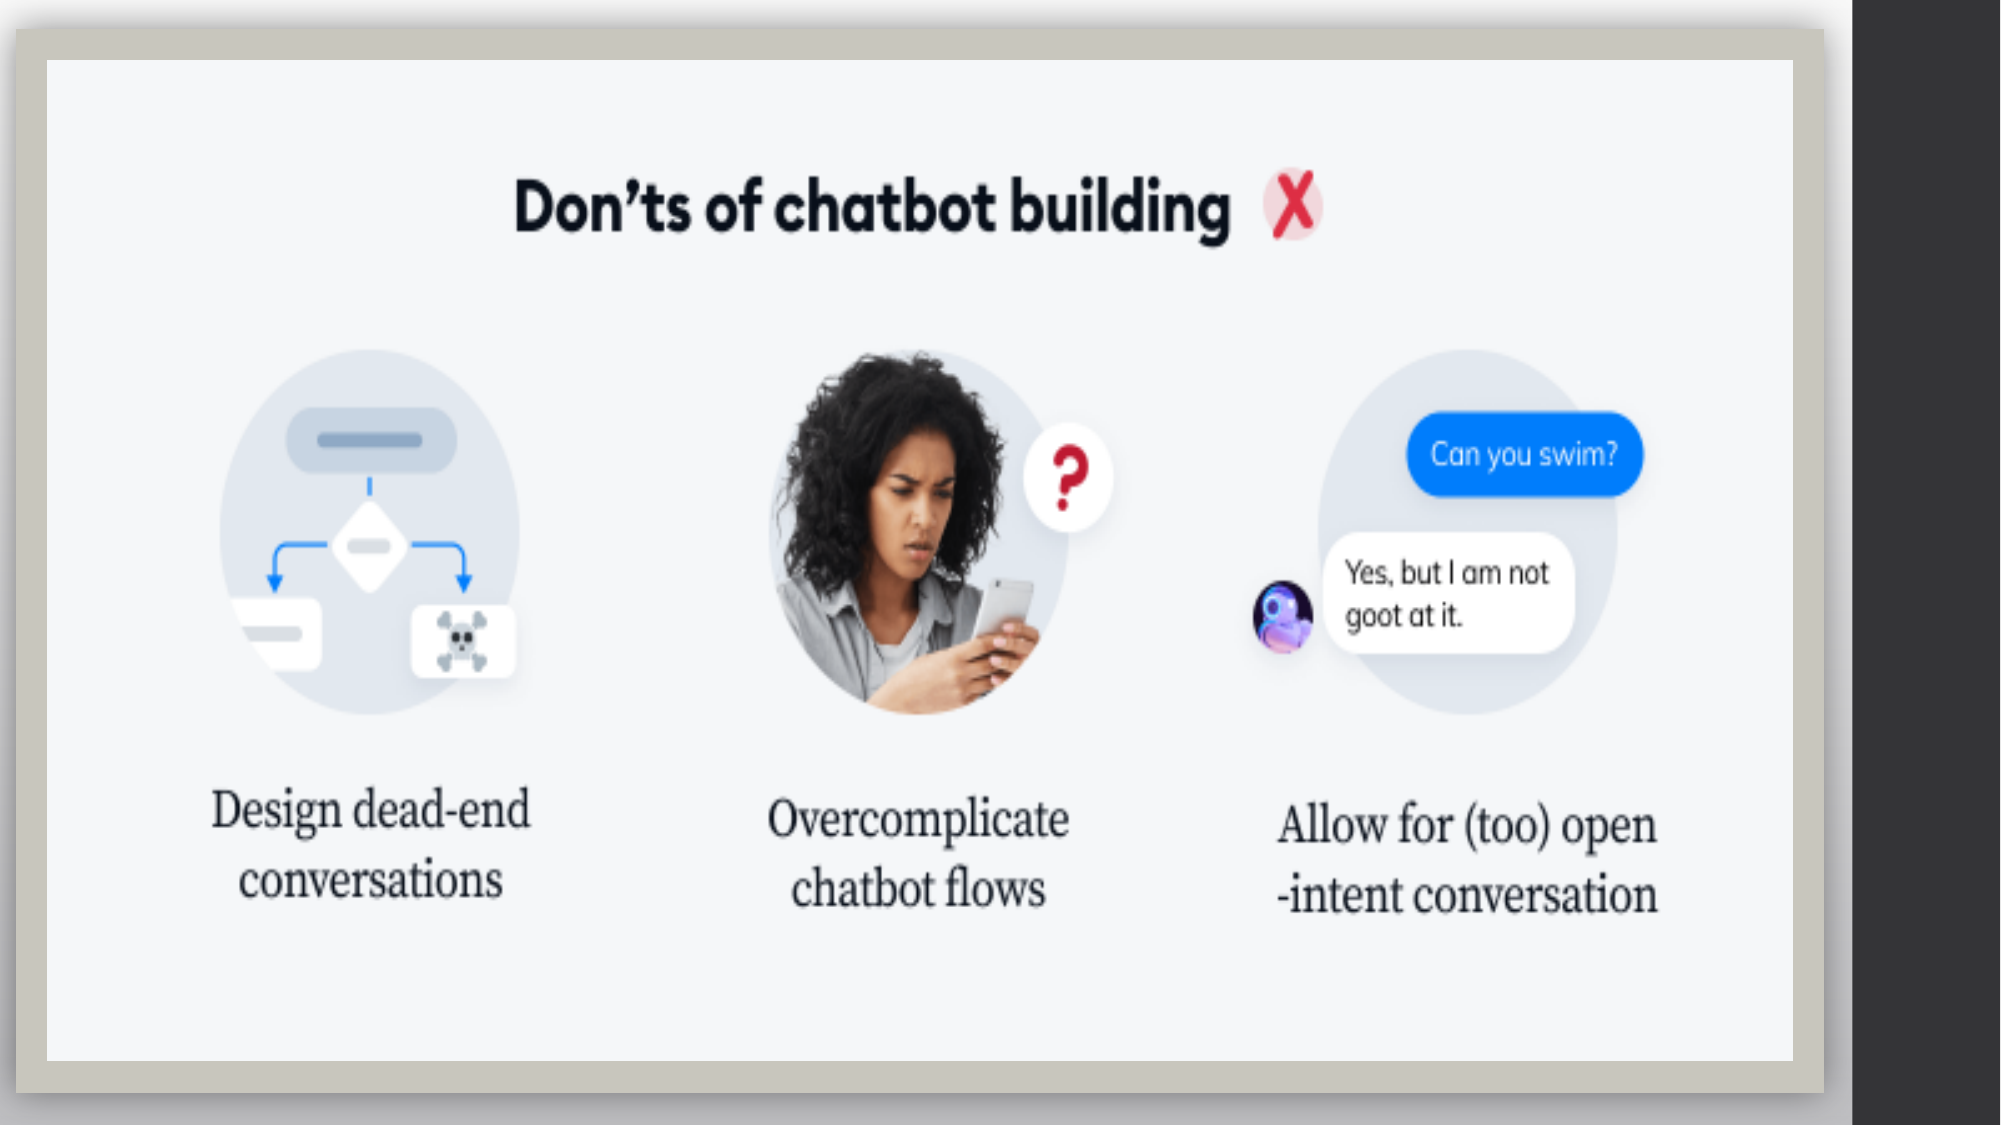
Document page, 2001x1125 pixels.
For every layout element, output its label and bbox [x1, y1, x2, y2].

picture [46, 59, 1794, 1062]
